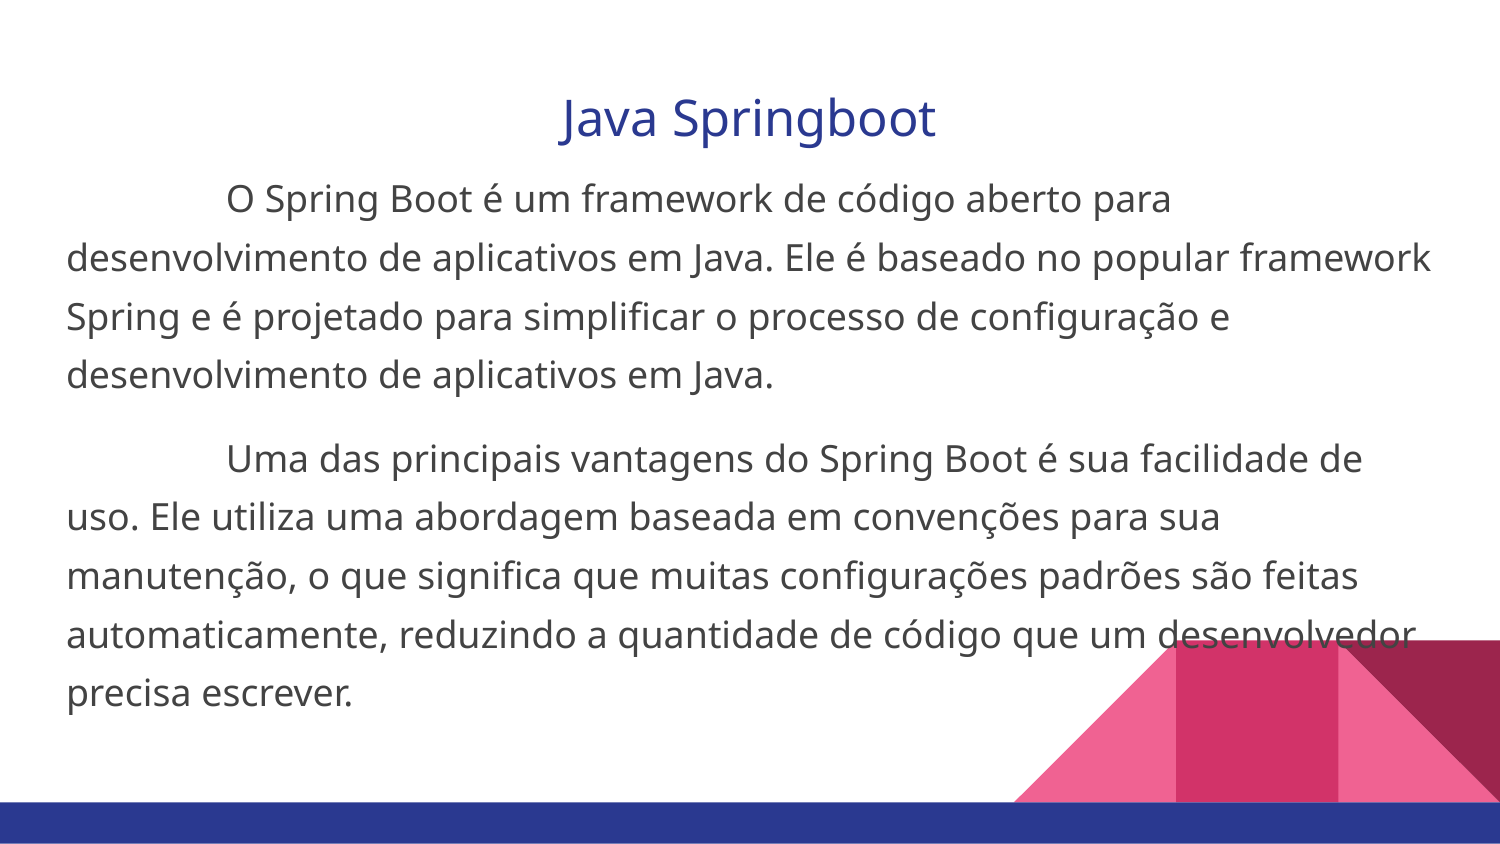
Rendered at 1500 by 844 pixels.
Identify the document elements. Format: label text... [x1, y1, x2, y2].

list O Spring Boot é um framework de código aberto para desenvolvimento de aplicativos em Java. Ele é baseado no popular framework Spring e é projetado para simplificar o processo de configuração e desenvolvimento de aplicativos em Java. Uma das principais vantagens do Spring Boot é sua facilidade de uso. Ele utiliza uma abordagem baseada em convenções para sua manutenção, o que significa que muitas configurações padrões são feitas automaticamente, reduzindo a quantidade de código que um desenvolvedor precisa escrever. [51, 150, 1449, 750]
title Java Springboot [51, 67, 1449, 150]
